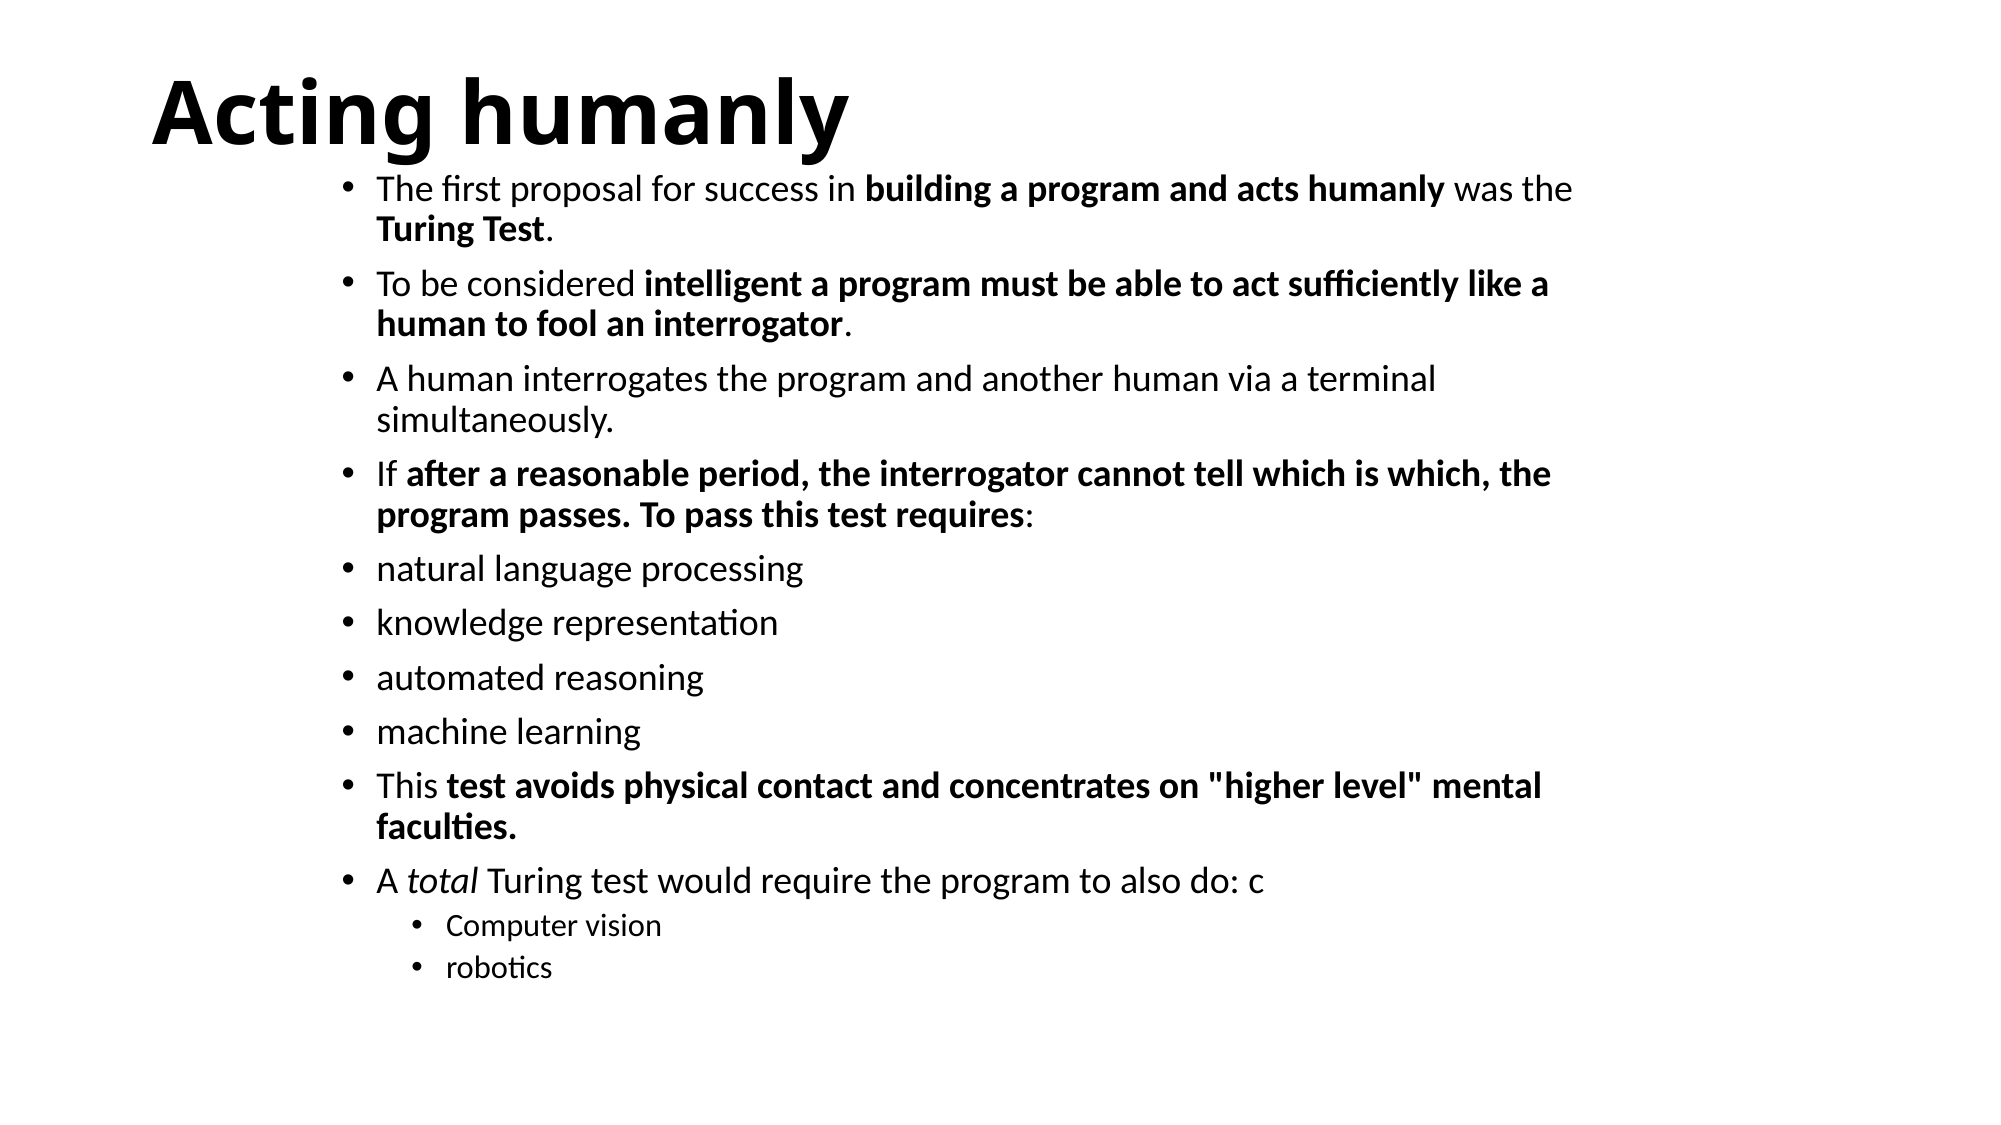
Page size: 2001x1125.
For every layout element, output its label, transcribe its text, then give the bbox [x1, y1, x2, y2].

title Acting humanly [137, 59, 1863, 278]
list The first proposal for success in building a program and acts humanly was the Turing Test. To be considered intelligent a program must be able to act sufficiently like a human to fool an interrogator. A human interrogates the program and another human via a terminal simultaneously. If after a reasonable period, the interrogator cannot tell which is which, the program passes. To pass this test requires: natural language processing knowledge representation automated reasoning machine learning This test avoids physical contact and concentrates on "higher level" mental faculties. A total Turing test would require the program to also do: c Computer vision robotics [326, 160, 1675, 1005]
